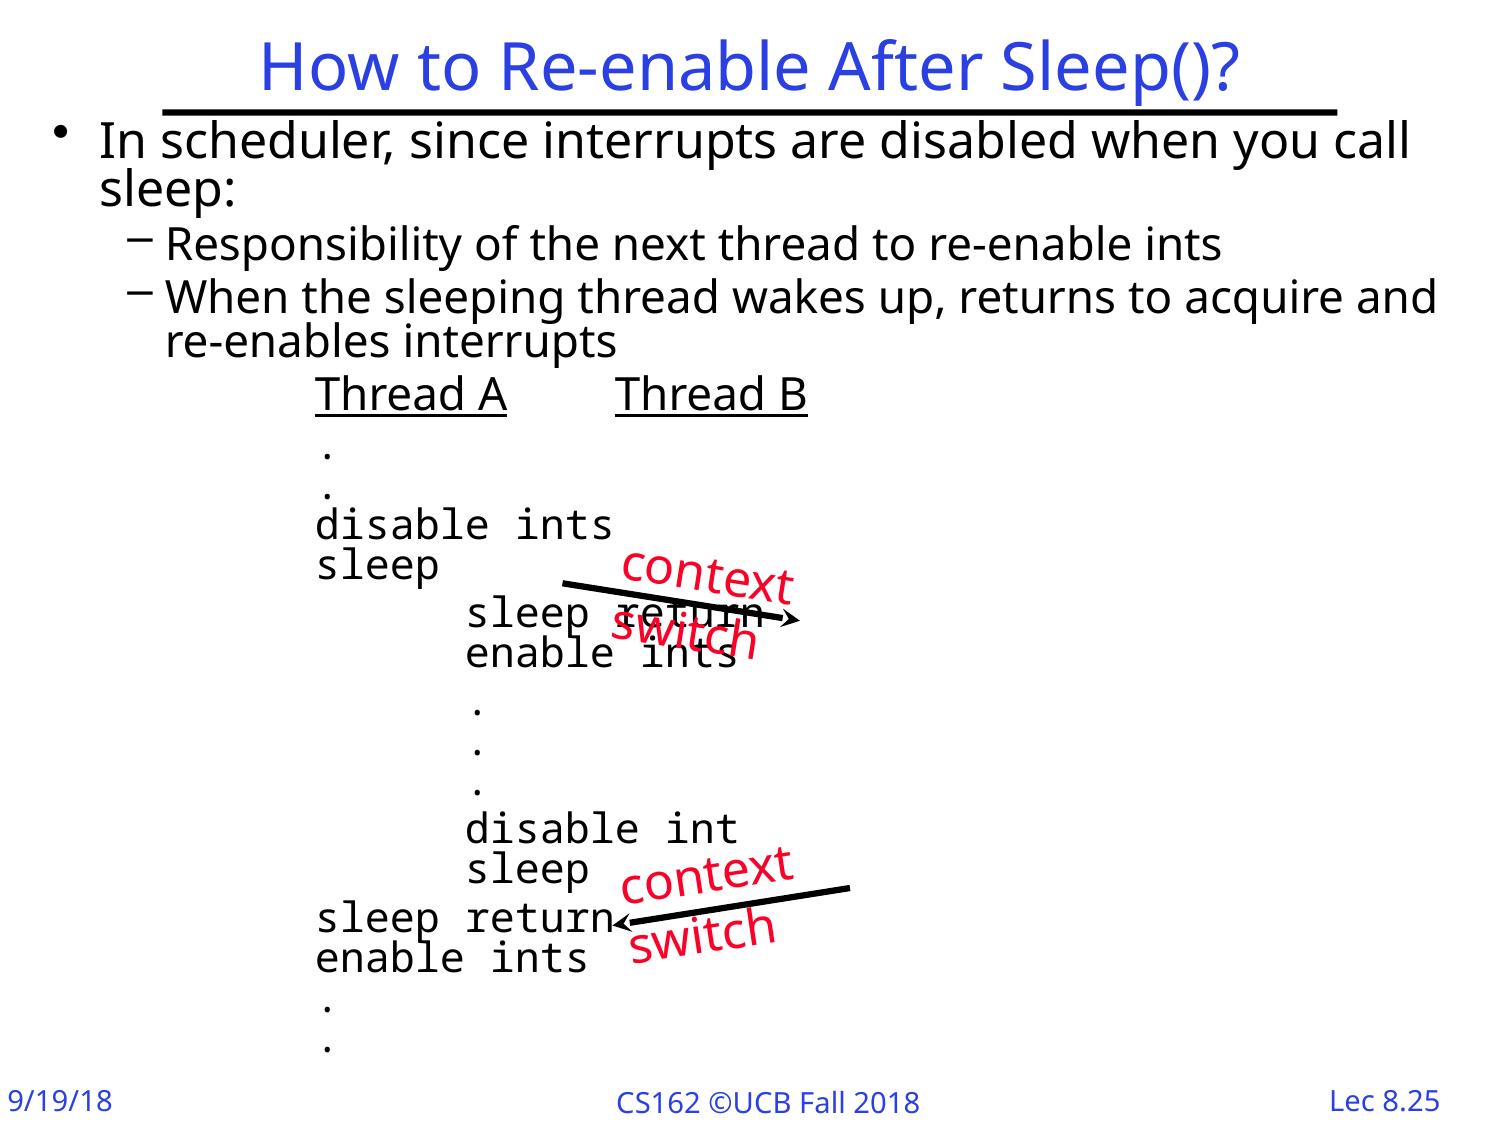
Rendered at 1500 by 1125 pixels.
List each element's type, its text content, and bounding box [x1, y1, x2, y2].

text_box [612, 834, 851, 971]
title How to Re-enable After Sleep()? [162, 24, 1338, 112]
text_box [562, 534, 801, 671]
list In scheduler, since interrupts are disabled when you call sleep: Responsibility of the next thread to re-enable ints When the sleeping thread wakes up, returns to acquire and re-enables interrupts Thread A Thread B . . disable ints sleep sleep return enable ints . . . disable int sleep sleep return enable ints . . [37, 112, 1463, 1111]
